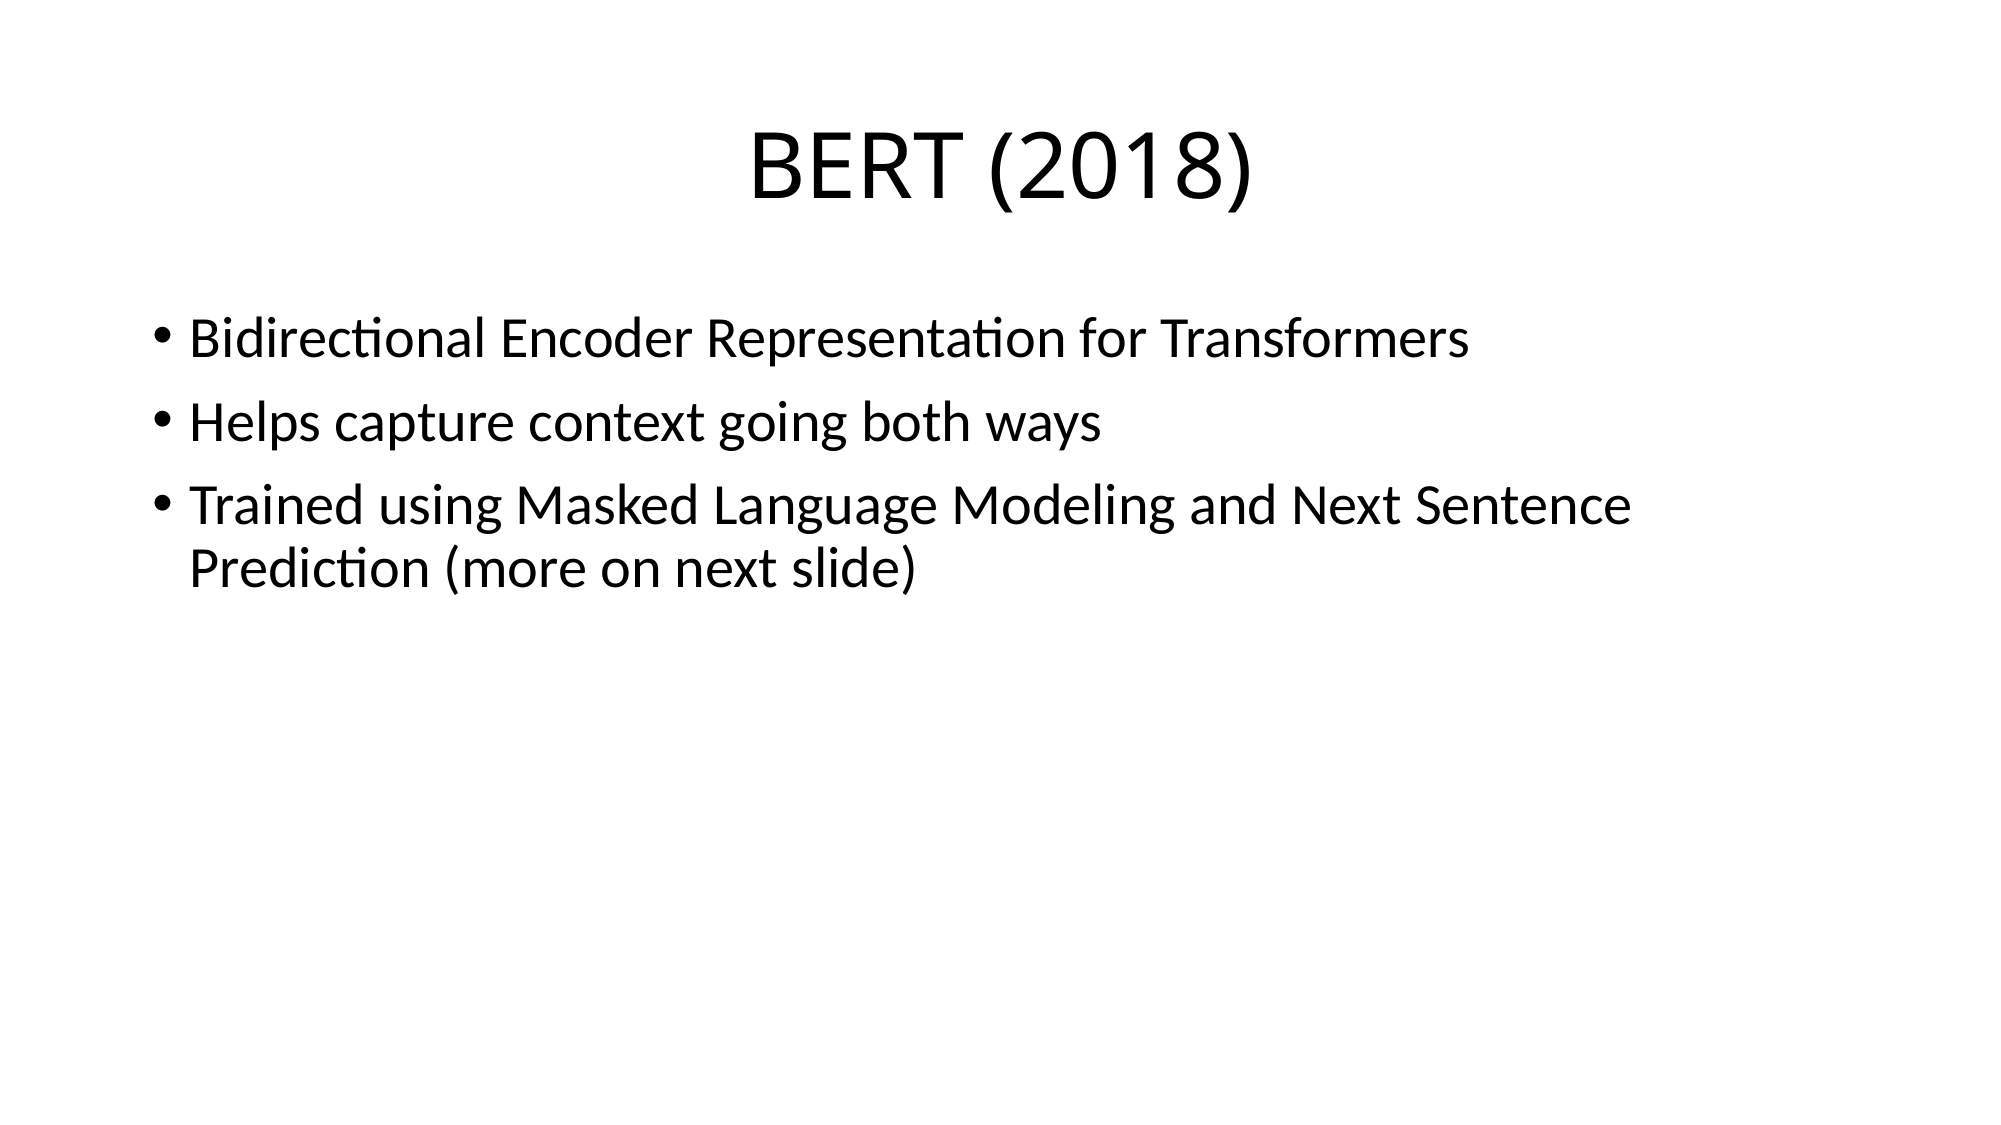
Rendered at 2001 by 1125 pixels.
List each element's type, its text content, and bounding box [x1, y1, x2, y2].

title BERT (2018) [137, 59, 1863, 278]
list Bidirectional Encoder Representation for Transformers Helps capture context going both ways Trained using Masked Language Modeling and Next Sentence Prediction (more on next slide) [137, 299, 1863, 1014]
